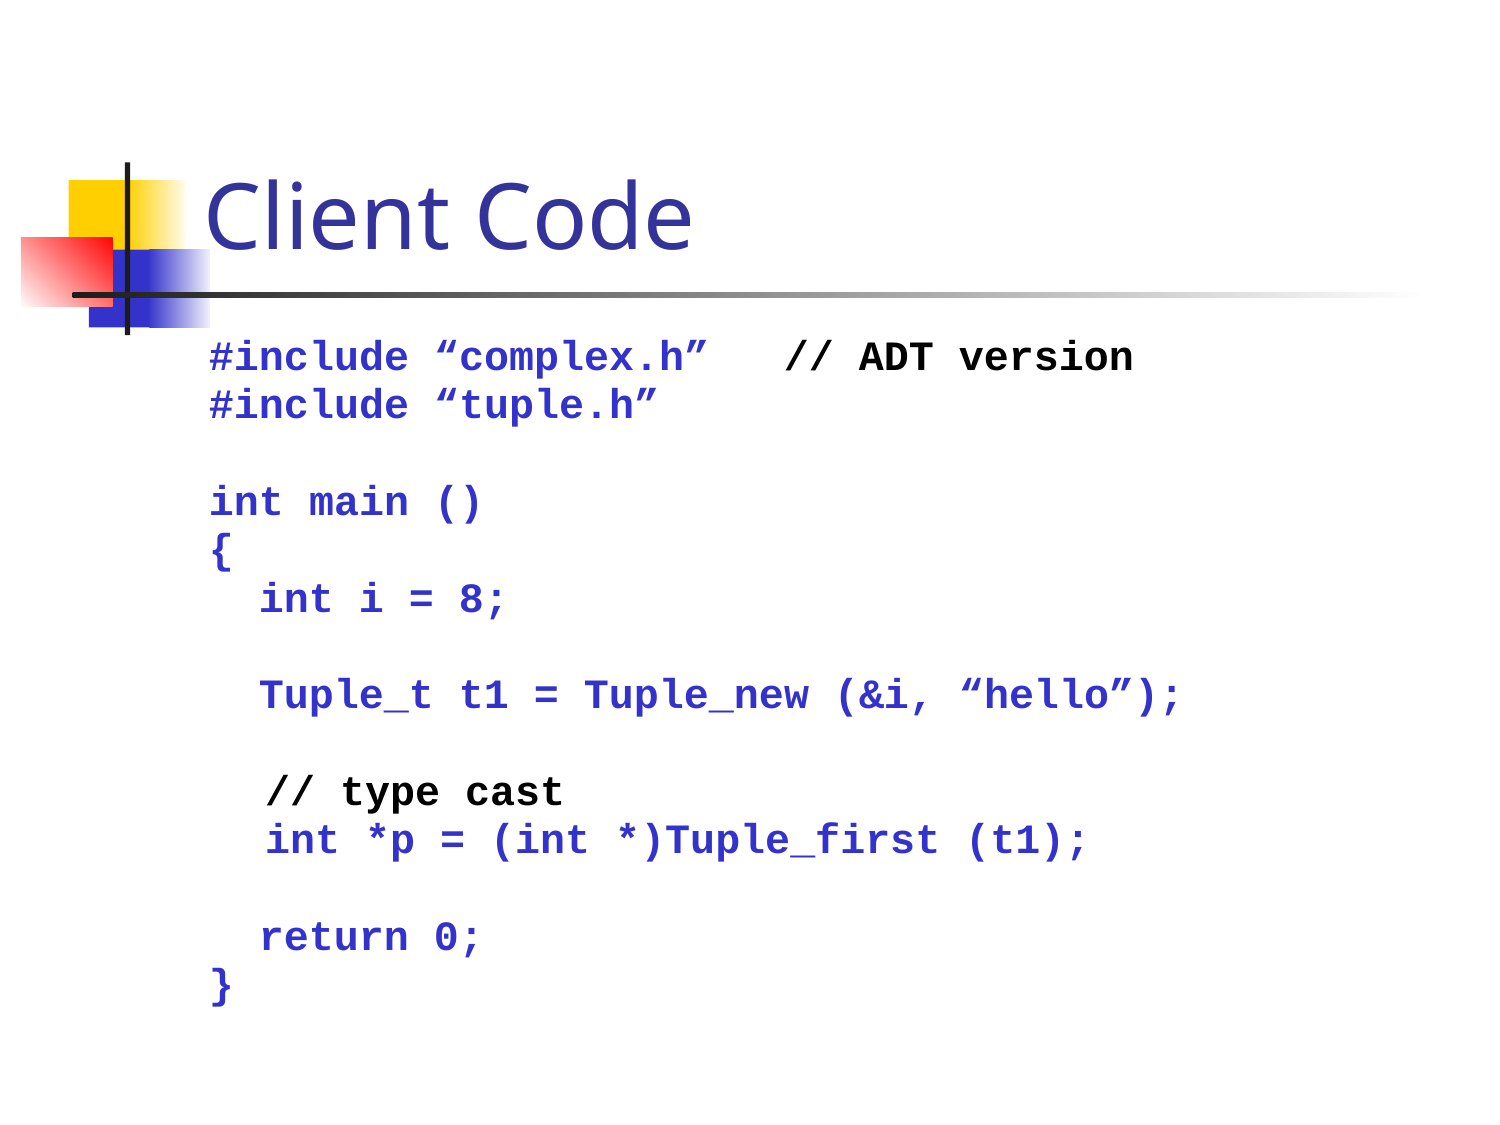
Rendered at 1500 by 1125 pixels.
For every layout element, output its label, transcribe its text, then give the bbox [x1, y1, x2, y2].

list #include “complex.h” // ADT version #include “tuple.h” int main () { int i = 8; Tuple_t t1 = Tuple_new (&i, “hello”); // type cast int *p = (int *)Tuple_first (t1); return 0; } [193, 331, 1469, 1006]
title Client Code [188, 35, 1468, 275]
